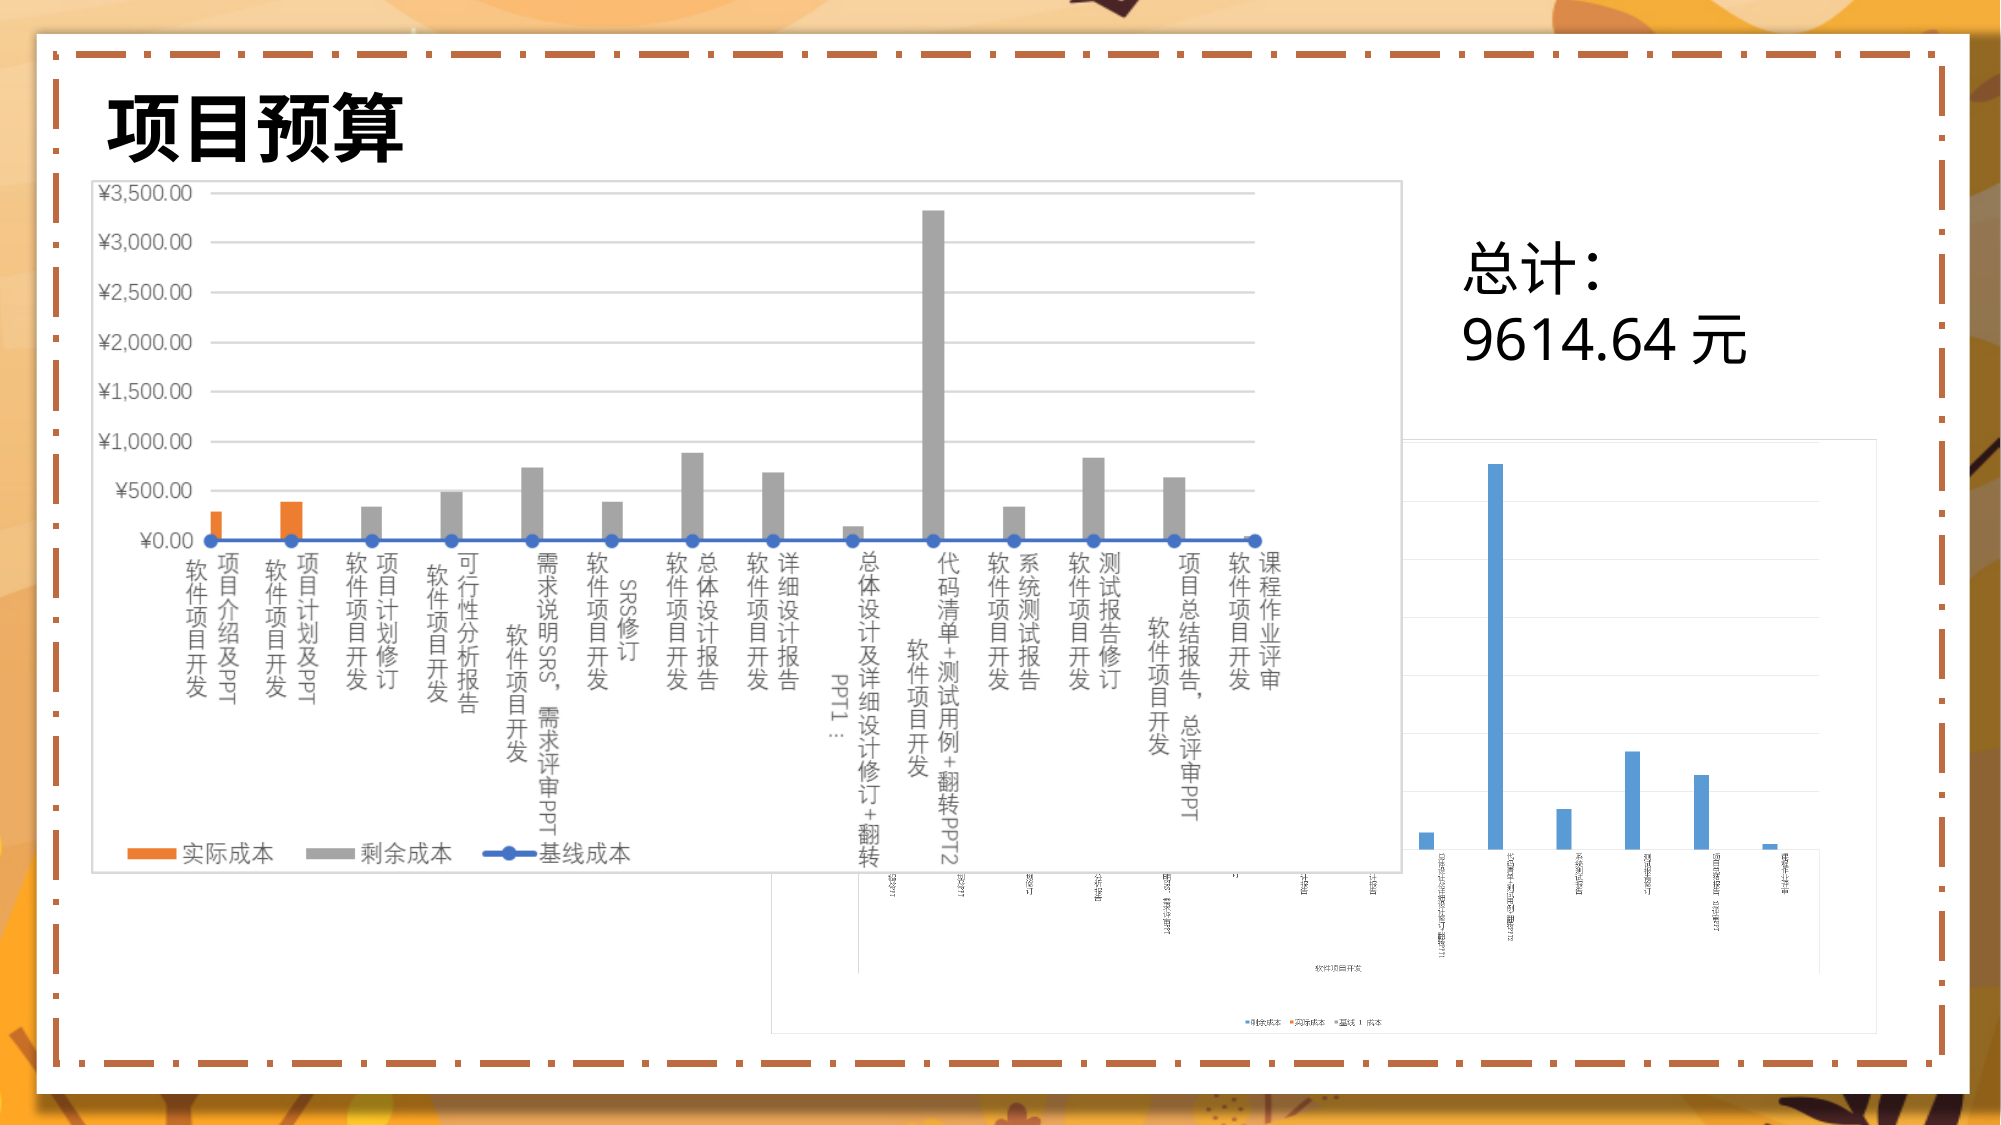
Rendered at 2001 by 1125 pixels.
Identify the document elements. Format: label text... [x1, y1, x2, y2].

text_box 项目预算 [91, 74, 803, 179]
text_box 总计：9614.64元 [1446, 224, 1791, 425]
picture [0, 0, 2000, 1125]
